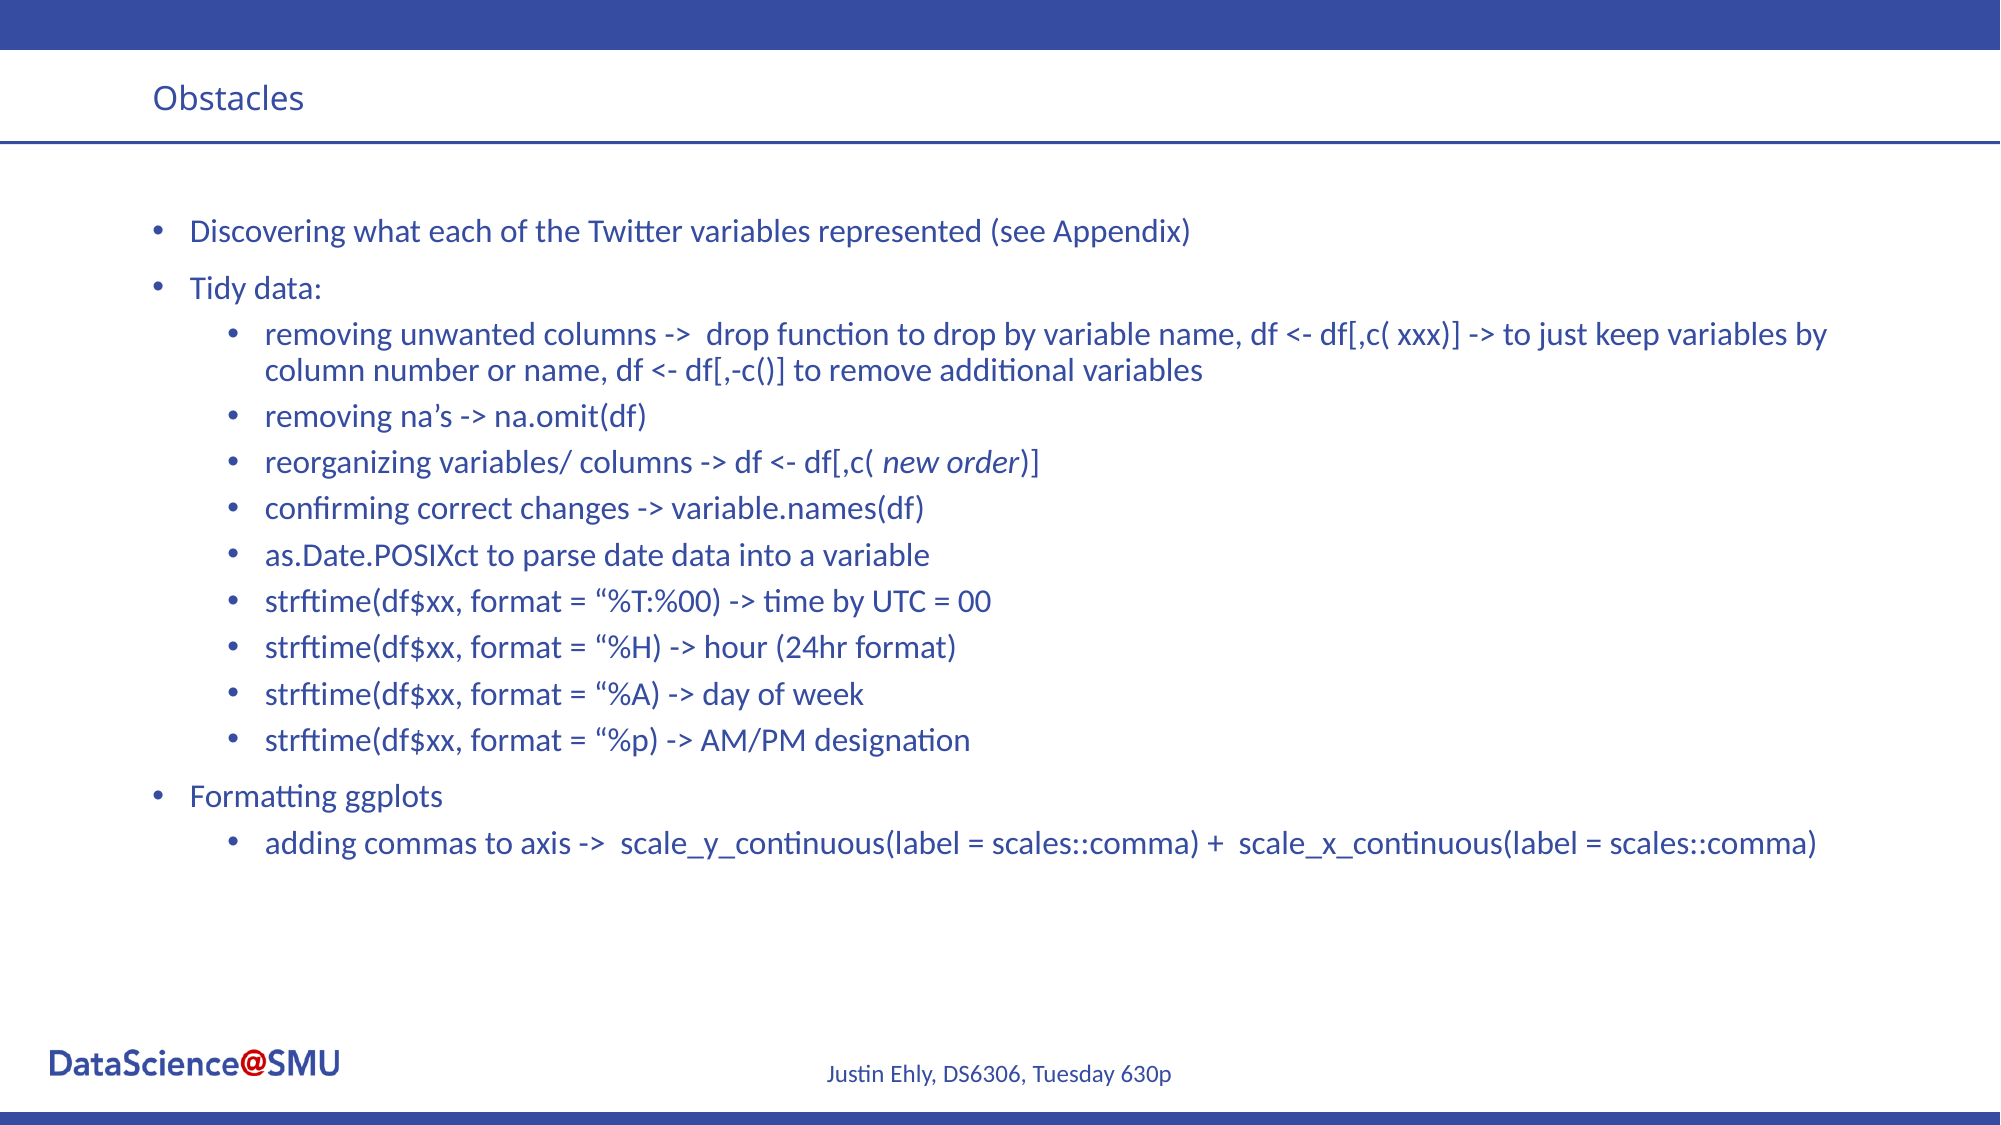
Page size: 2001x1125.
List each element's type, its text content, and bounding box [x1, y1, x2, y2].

list Discovering what each of the Twitter variables represented (see Appendix) Tidy data: removing unwanted columns -> drop function to drop by variable name, df <- df[,c( xxx)] -> to just keep variables by column number or name, df <- df[,-c()] to remove additional variables removing na’s -> na.omit(df) reorganizing variables/ columns -> df <- df[,c( new order)] confirming correct changes -> variable.names(df) as.Date.POSIXct to parse date data into a variable strftime(df$xx, format = “%T:%00) -> time by UTC = 00 strftime(df$xx, format = “%H) -> hour (24hr format) strftime(df$xx, format = “%A) -> day of week strftime(df$xx, format = “%p) -> AM/PM designation Formatting ggplots adding commas to axis -> scale_y_continuous(label = scales::comma) + scale_x_continuous(label = scales::comma) [137, 206, 1863, 1014]
picture [50, 1049, 339, 1076]
footer Justin Ehly, DS6306, Tuesday 630p [662, 1042, 1338, 1103]
title Obstacles [137, 59, 1863, 139]
